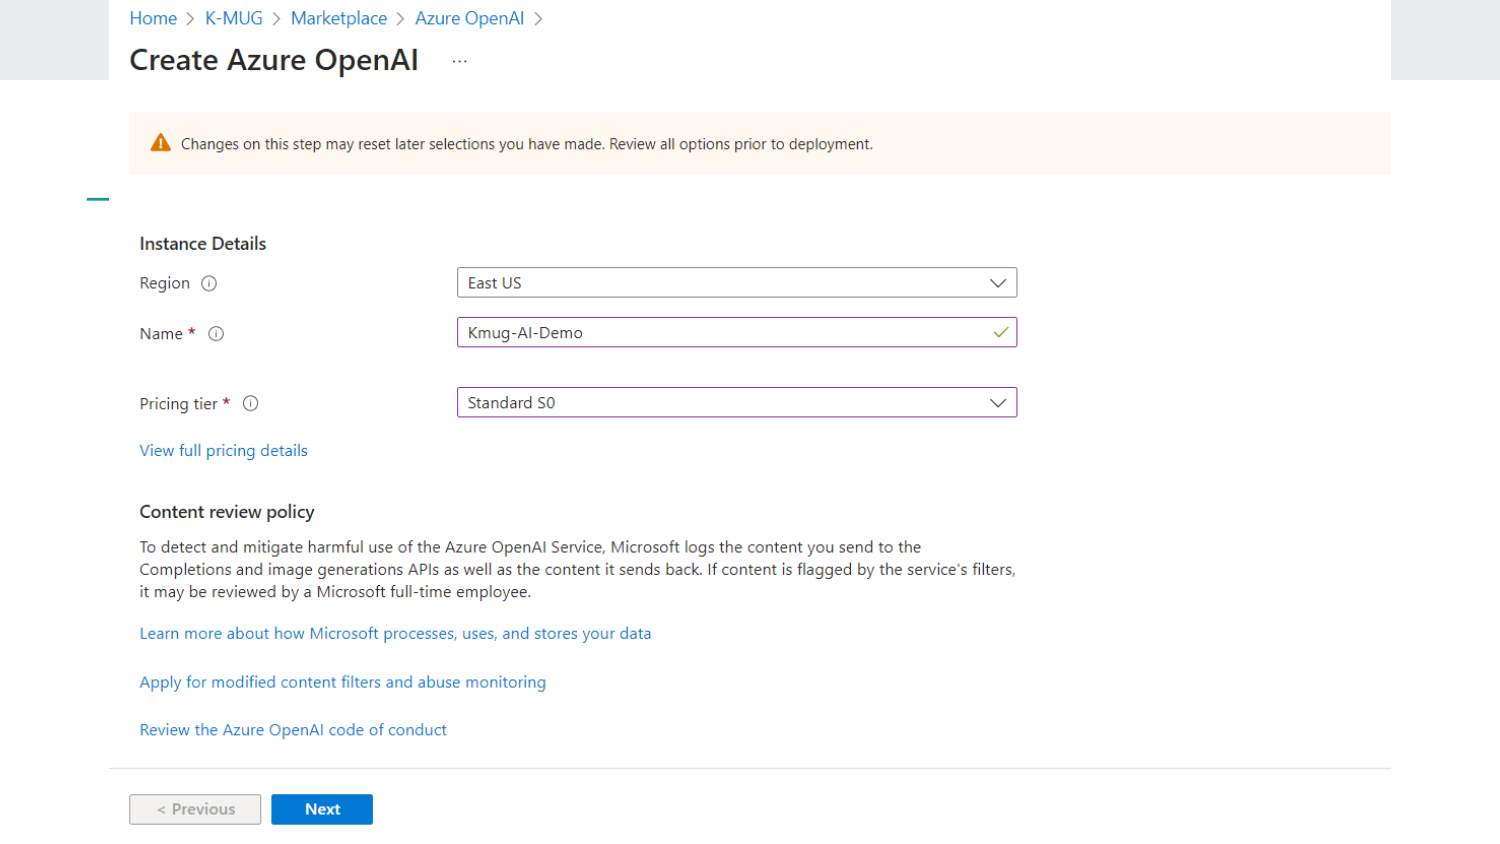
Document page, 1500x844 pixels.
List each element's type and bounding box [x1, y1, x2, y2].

picture [109, 0, 1391, 844]
